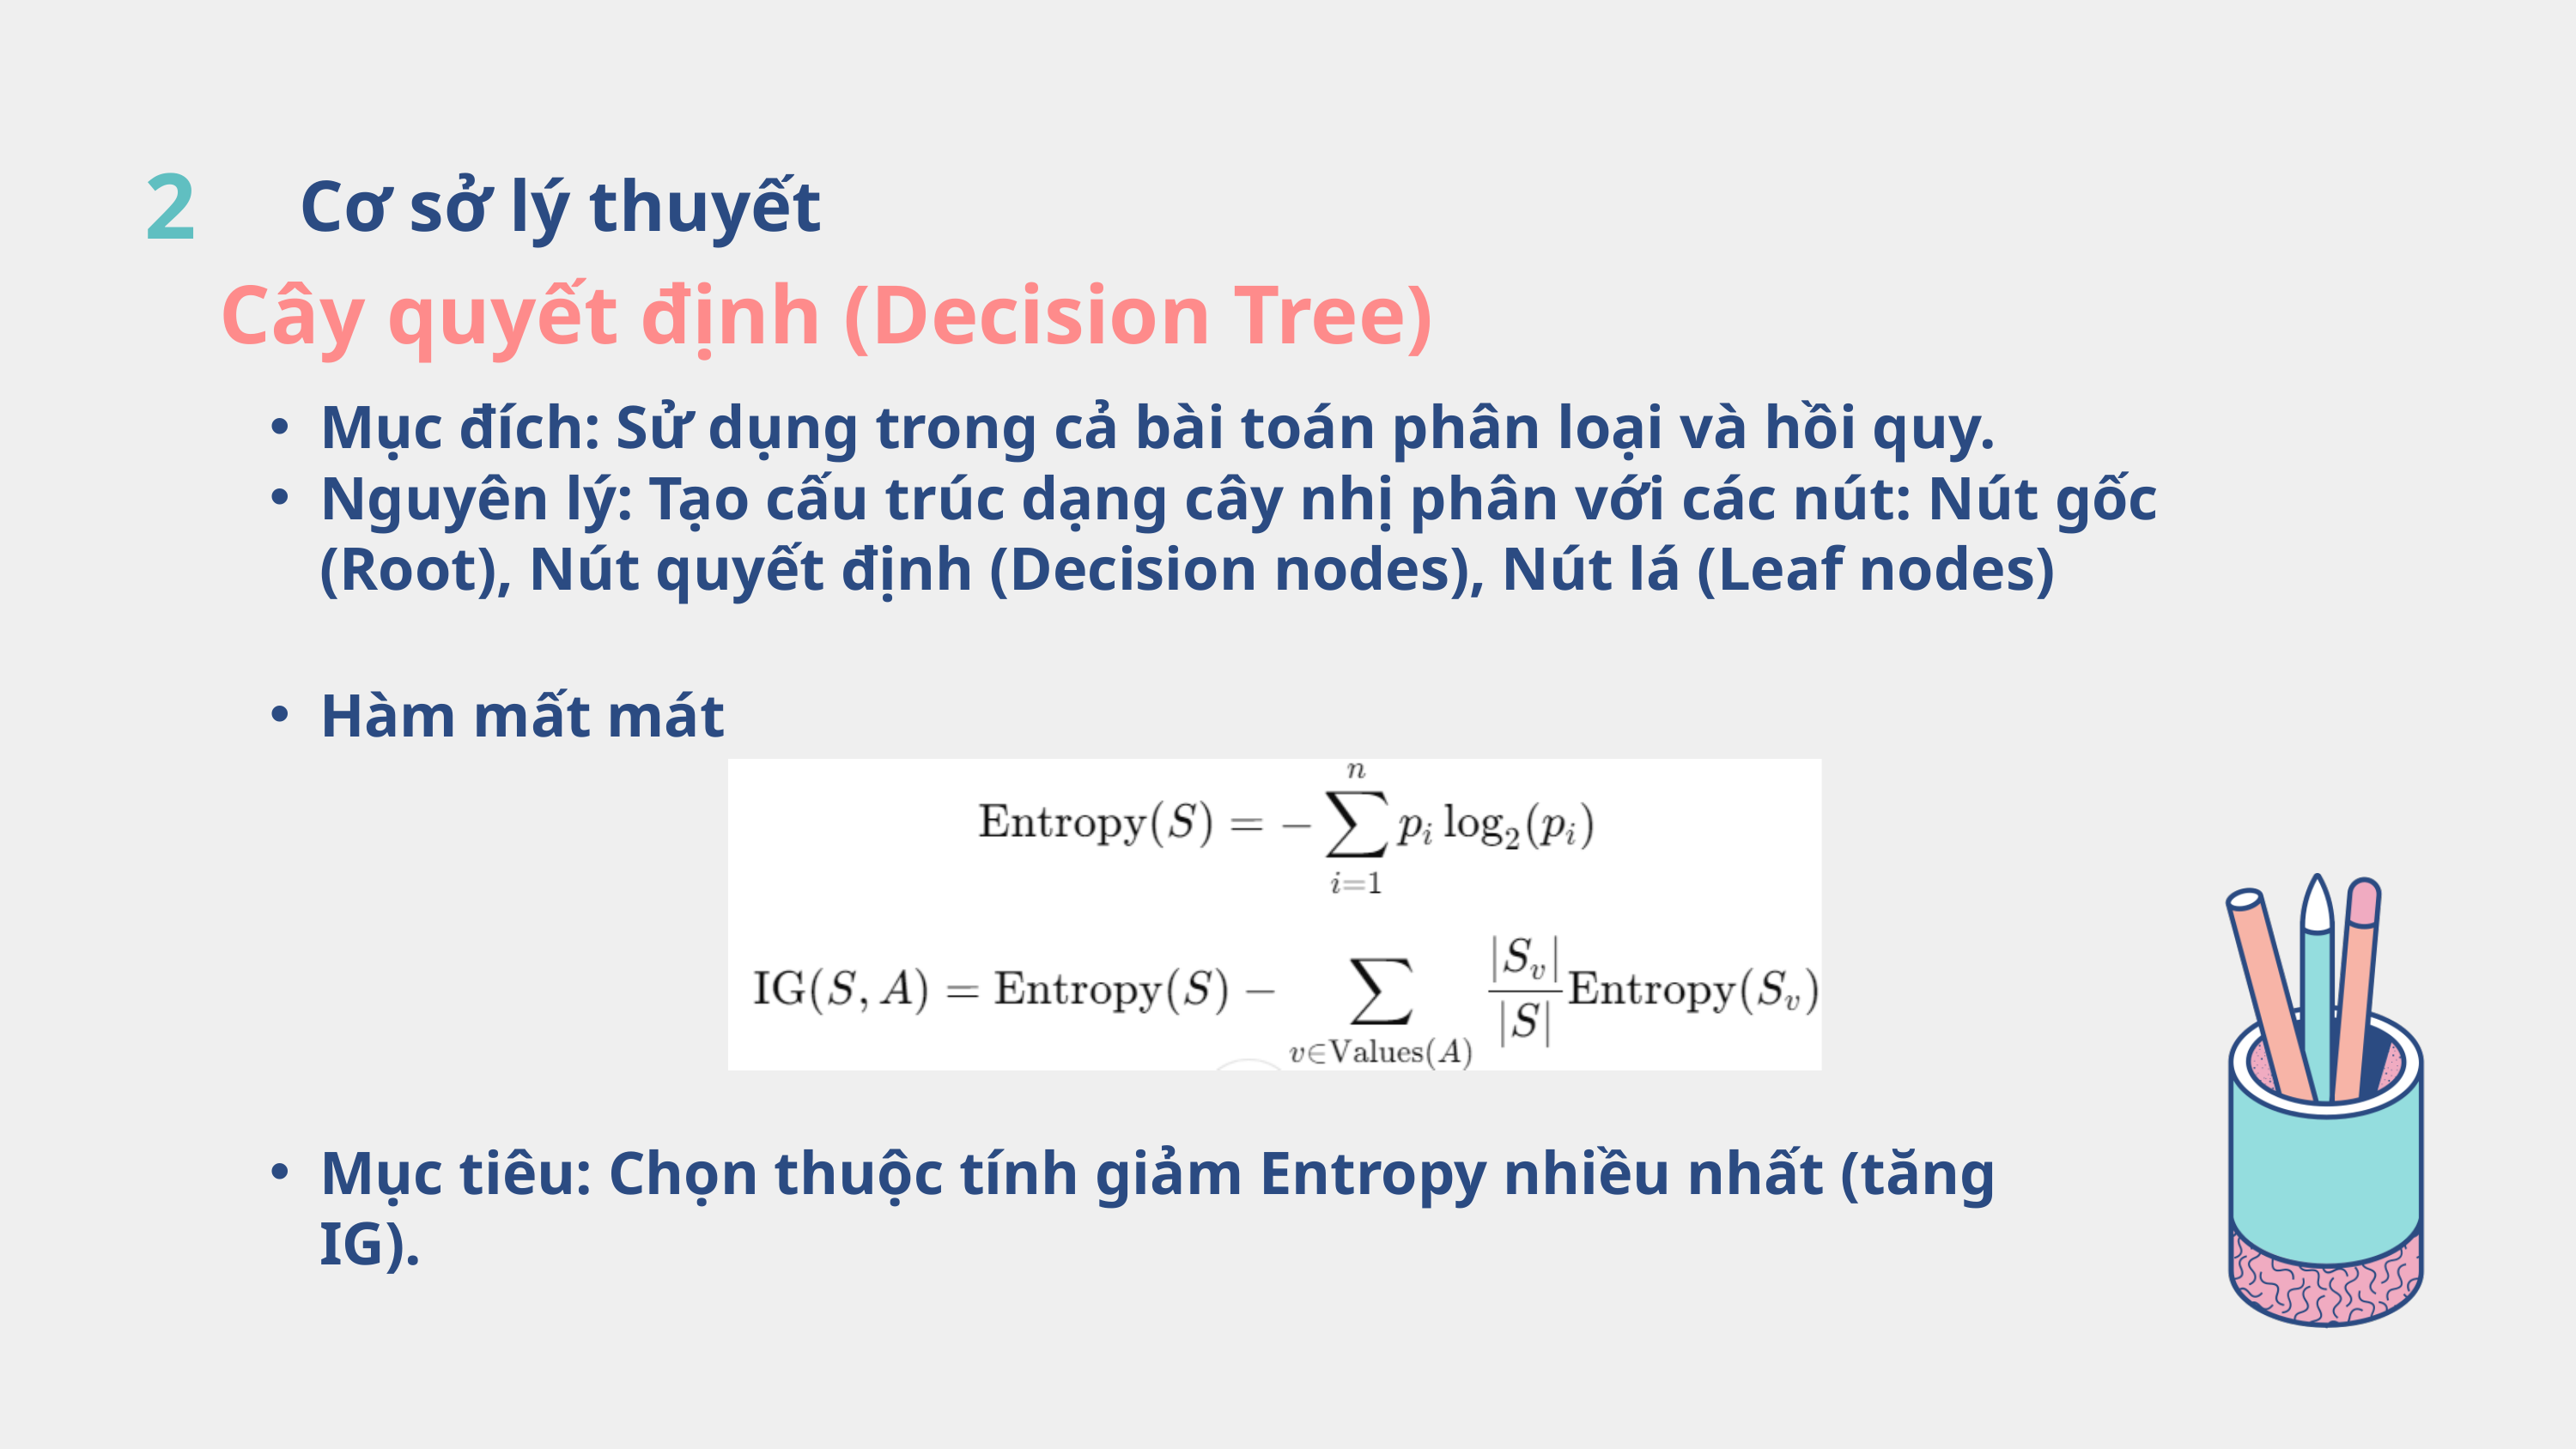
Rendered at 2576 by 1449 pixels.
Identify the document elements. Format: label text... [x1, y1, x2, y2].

text_box Cơ sở lý thuyết [299, 147, 1157, 246]
text_box Mục tiêu: Chọn thuộc tính giảm Entropy nhiều nhất (tăng IG). [219, 1136, 2062, 1277]
text_box [2221, 873, 2432, 1329]
text_box [728, 759, 1822, 1070]
text_box Hàm mất mát [219, 678, 2007, 749]
text_box Cây quyết định (Decision Tree) [219, 271, 1862, 361]
text_box 2 [144, 130, 197, 258]
text_box Mục đích: Sử dụng trong cả bài toán phân loại và hồi quy. Nguyên lý: Tạo cấu trúc dạng cây nhị phân với các nút: Nút gốc (Root), Nút quyết định (Decision nodes), Nút lá (Leaf nodes) [219, 390, 2292, 602]
